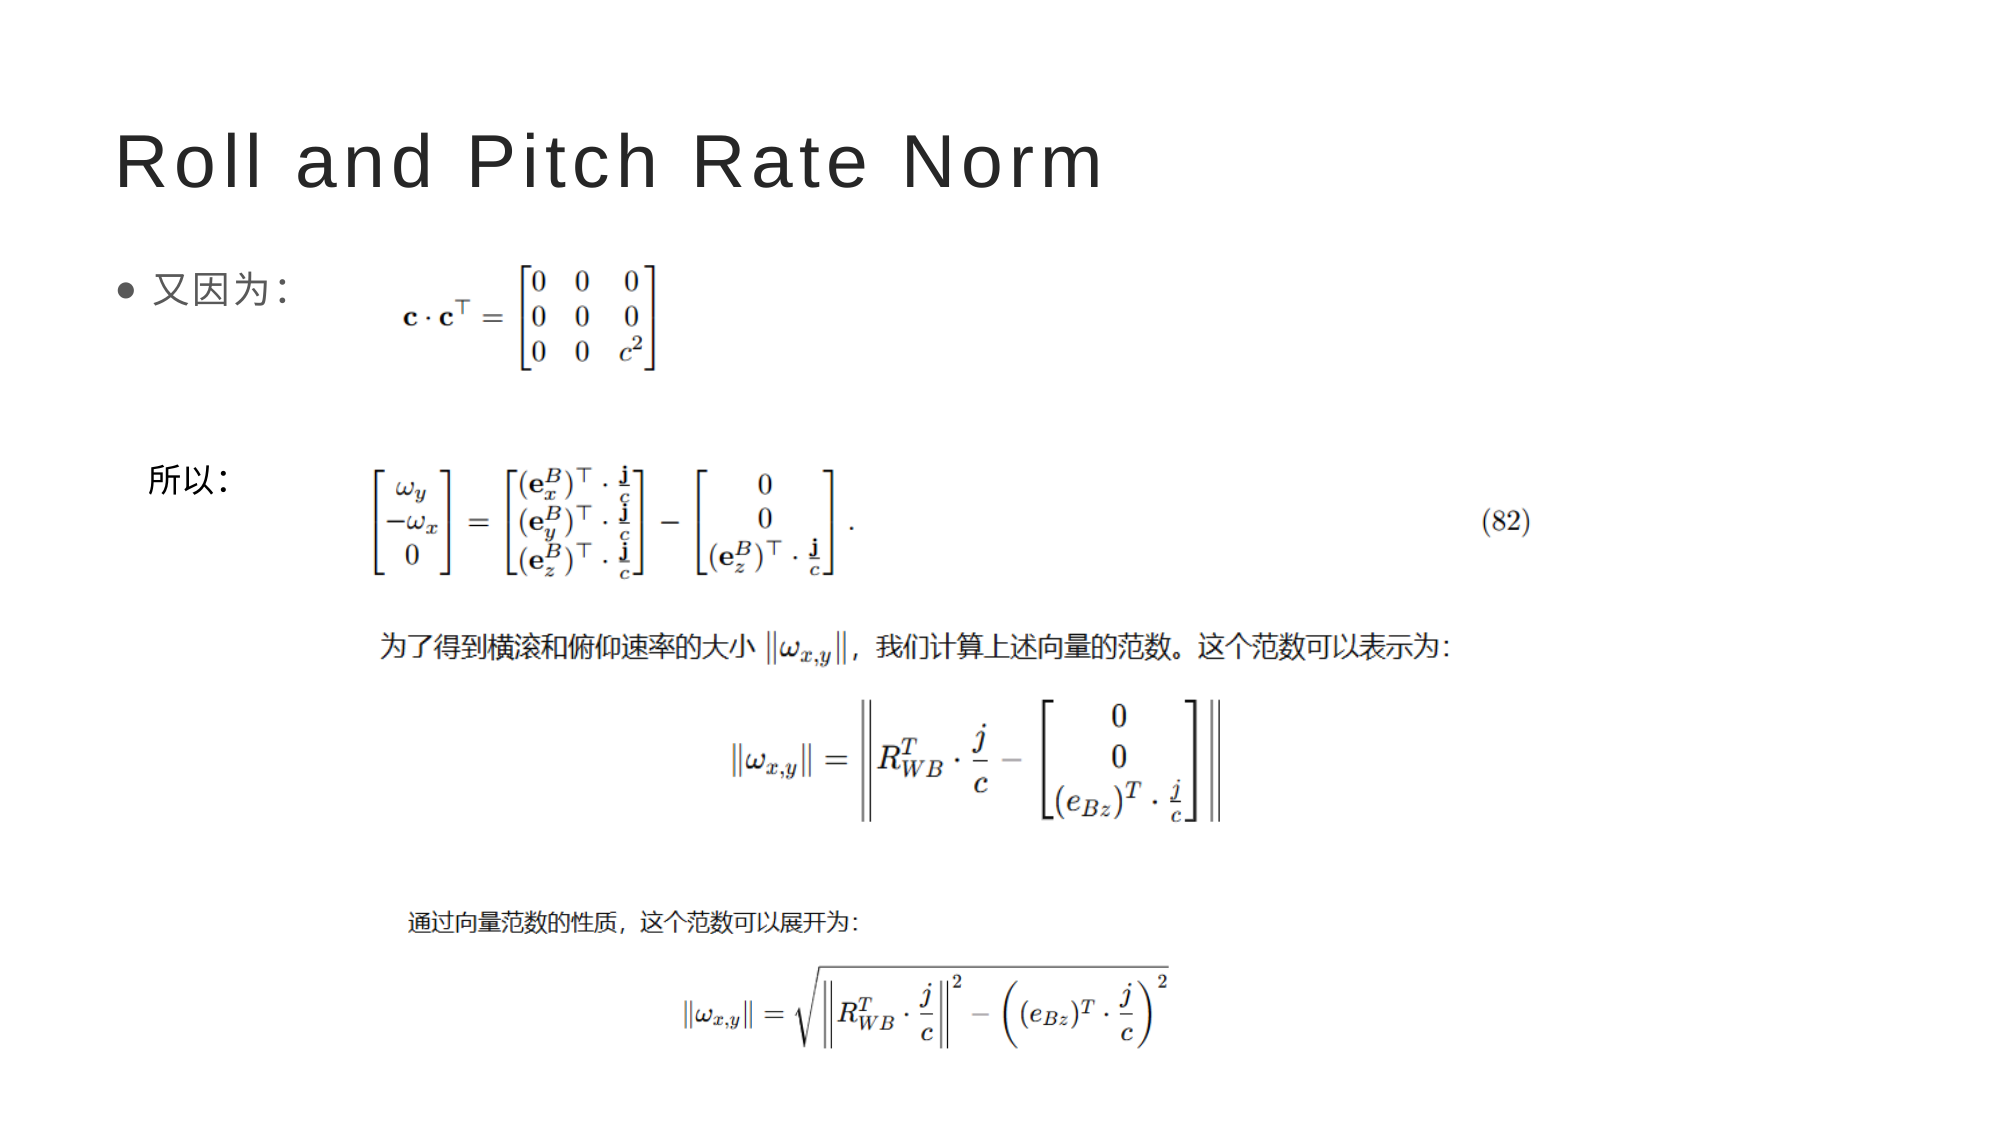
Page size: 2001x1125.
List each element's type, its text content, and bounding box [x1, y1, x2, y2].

picture [359, 450, 1545, 600]
list 又因为： [99, 244, 1900, 1026]
title Roll and Pitch Rate Norm [99, 99, 1900, 216]
picture [377, 892, 1264, 1066]
picture [359, 623, 1492, 837]
picture [359, 243, 667, 378]
text_box 所以： [133, 451, 296, 506]
